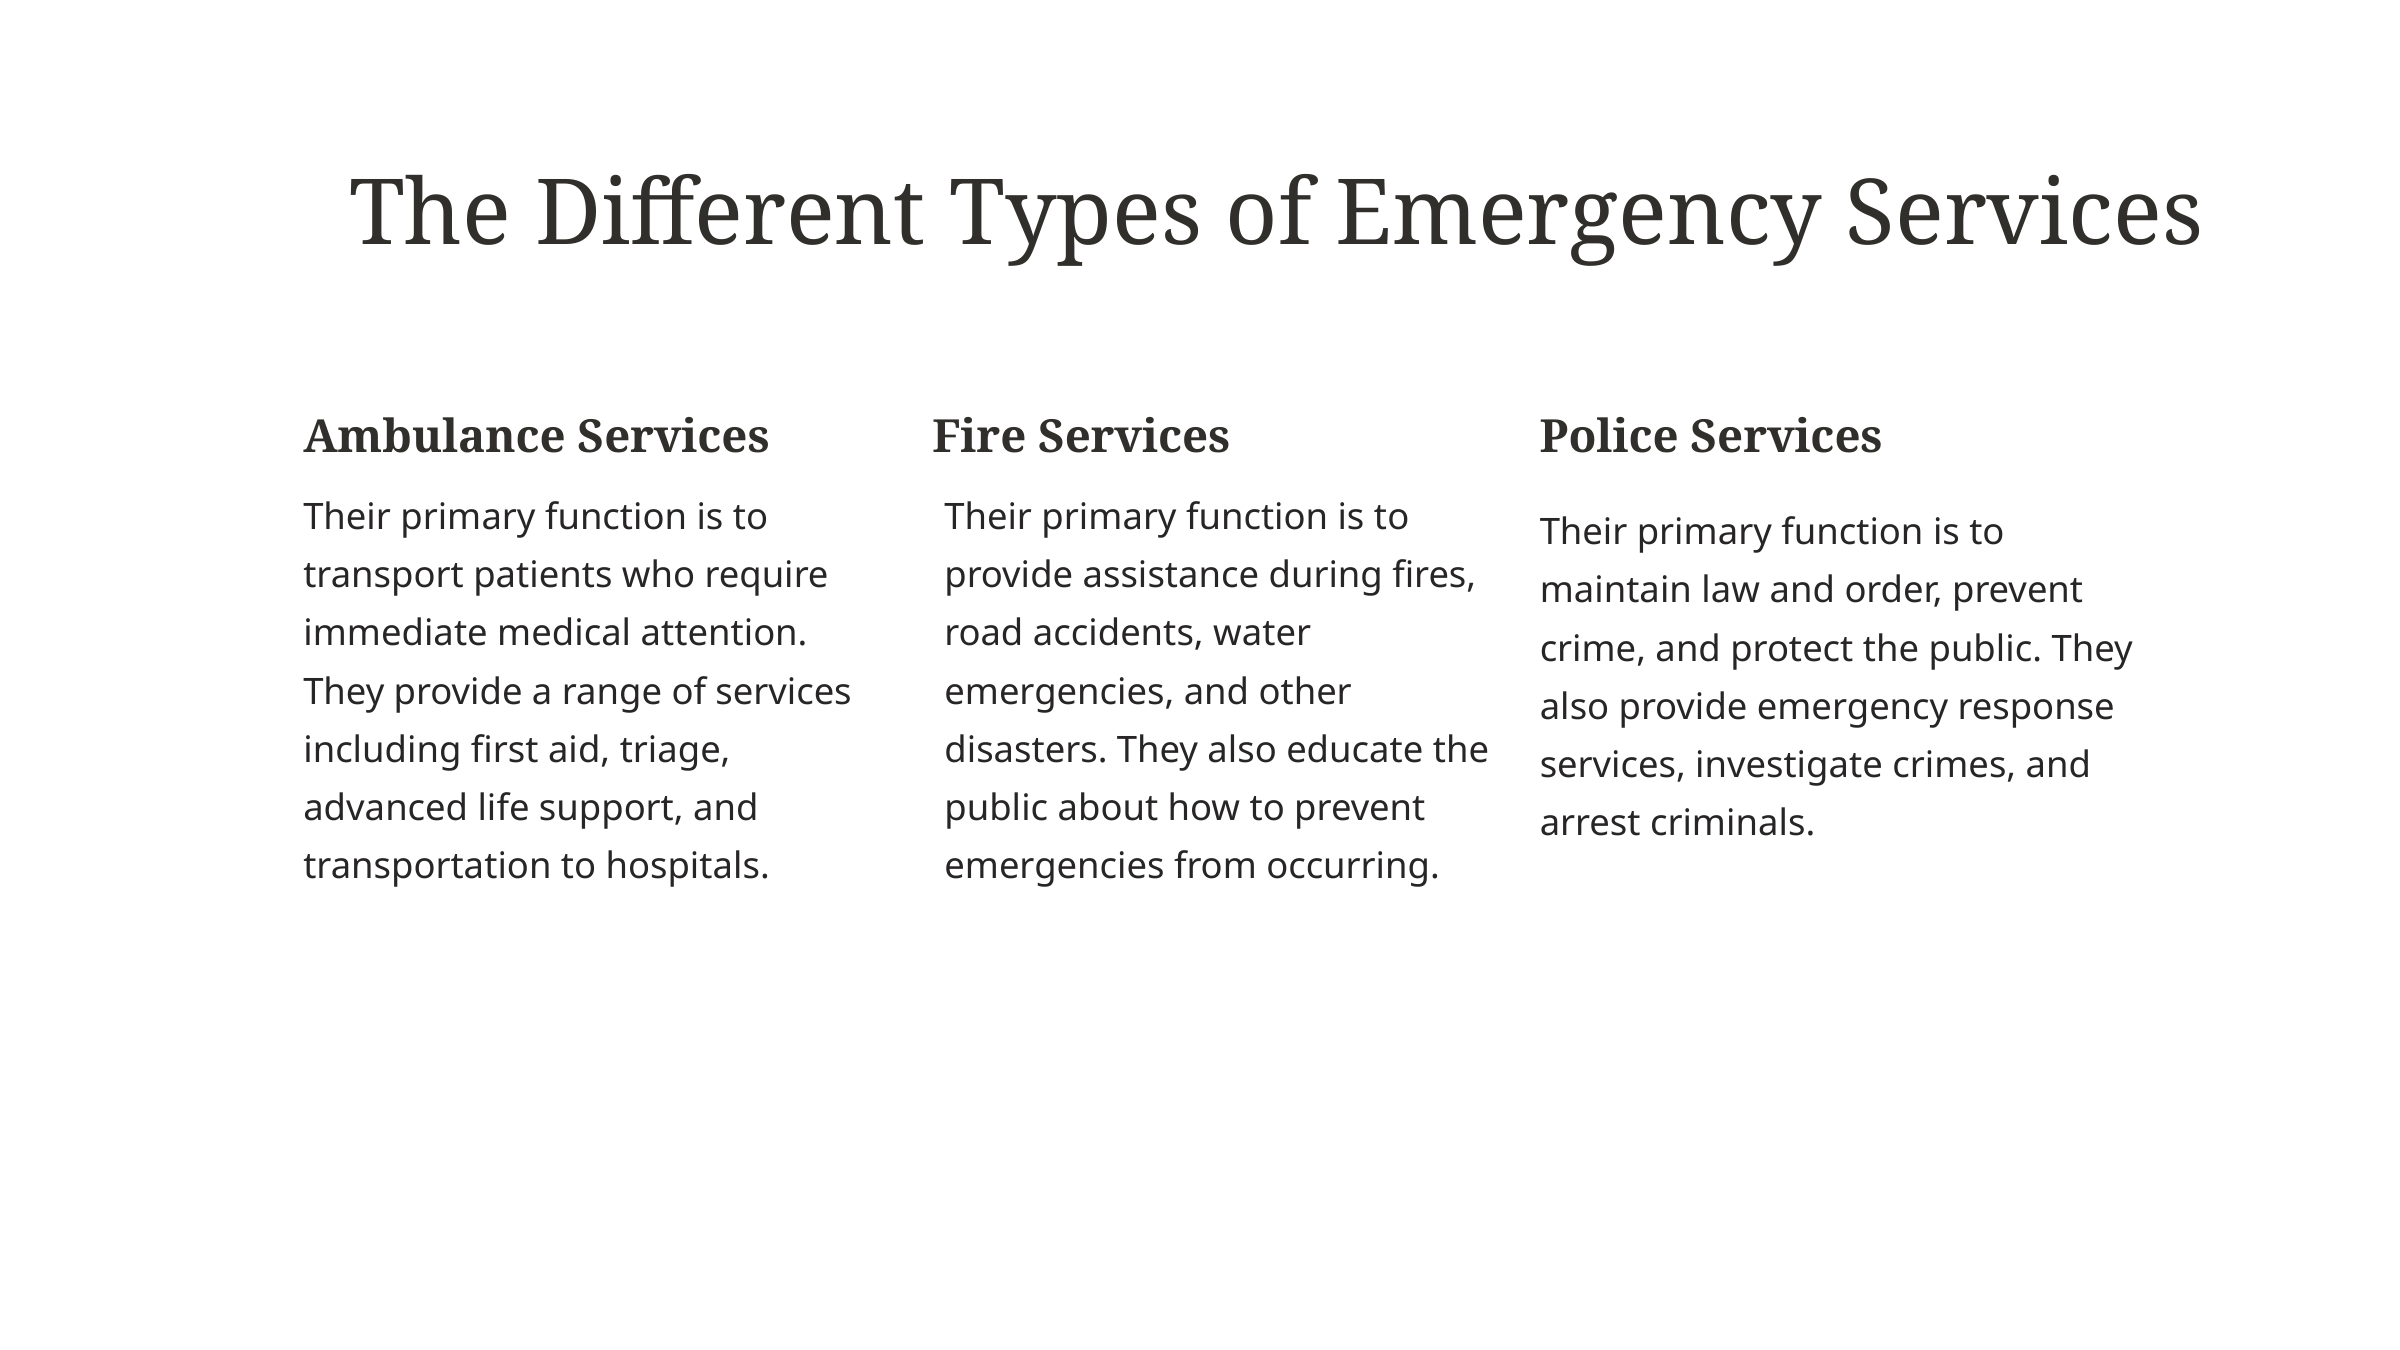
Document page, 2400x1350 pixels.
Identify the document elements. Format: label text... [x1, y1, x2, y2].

text_box Their primary function is to provide assistance during fires, road accidents, water emergencies, and other disasters. They also educate the public about how to prevent emergencies from occurring. [929, 470, 1516, 912]
text_box Their primary function is to transport patients who require immediate medical attention. They provide a range of services including first aid, triage, advanced life support, and transportation to hospitals. [288, 470, 875, 1011]
text_box Police Services [1524, 396, 1890, 454]
text_box Fire Services [917, 396, 1282, 454]
text_box The Different Types of Emergency Services [334, 141, 2061, 255]
text_box Ambulance Services [288, 396, 708, 470]
text_box Their primary function is to maintain law and order, prevent crime, and protect the public. They also provide emergency response services, investigate crimes, and arrest criminals. [1524, 486, 2155, 897]
